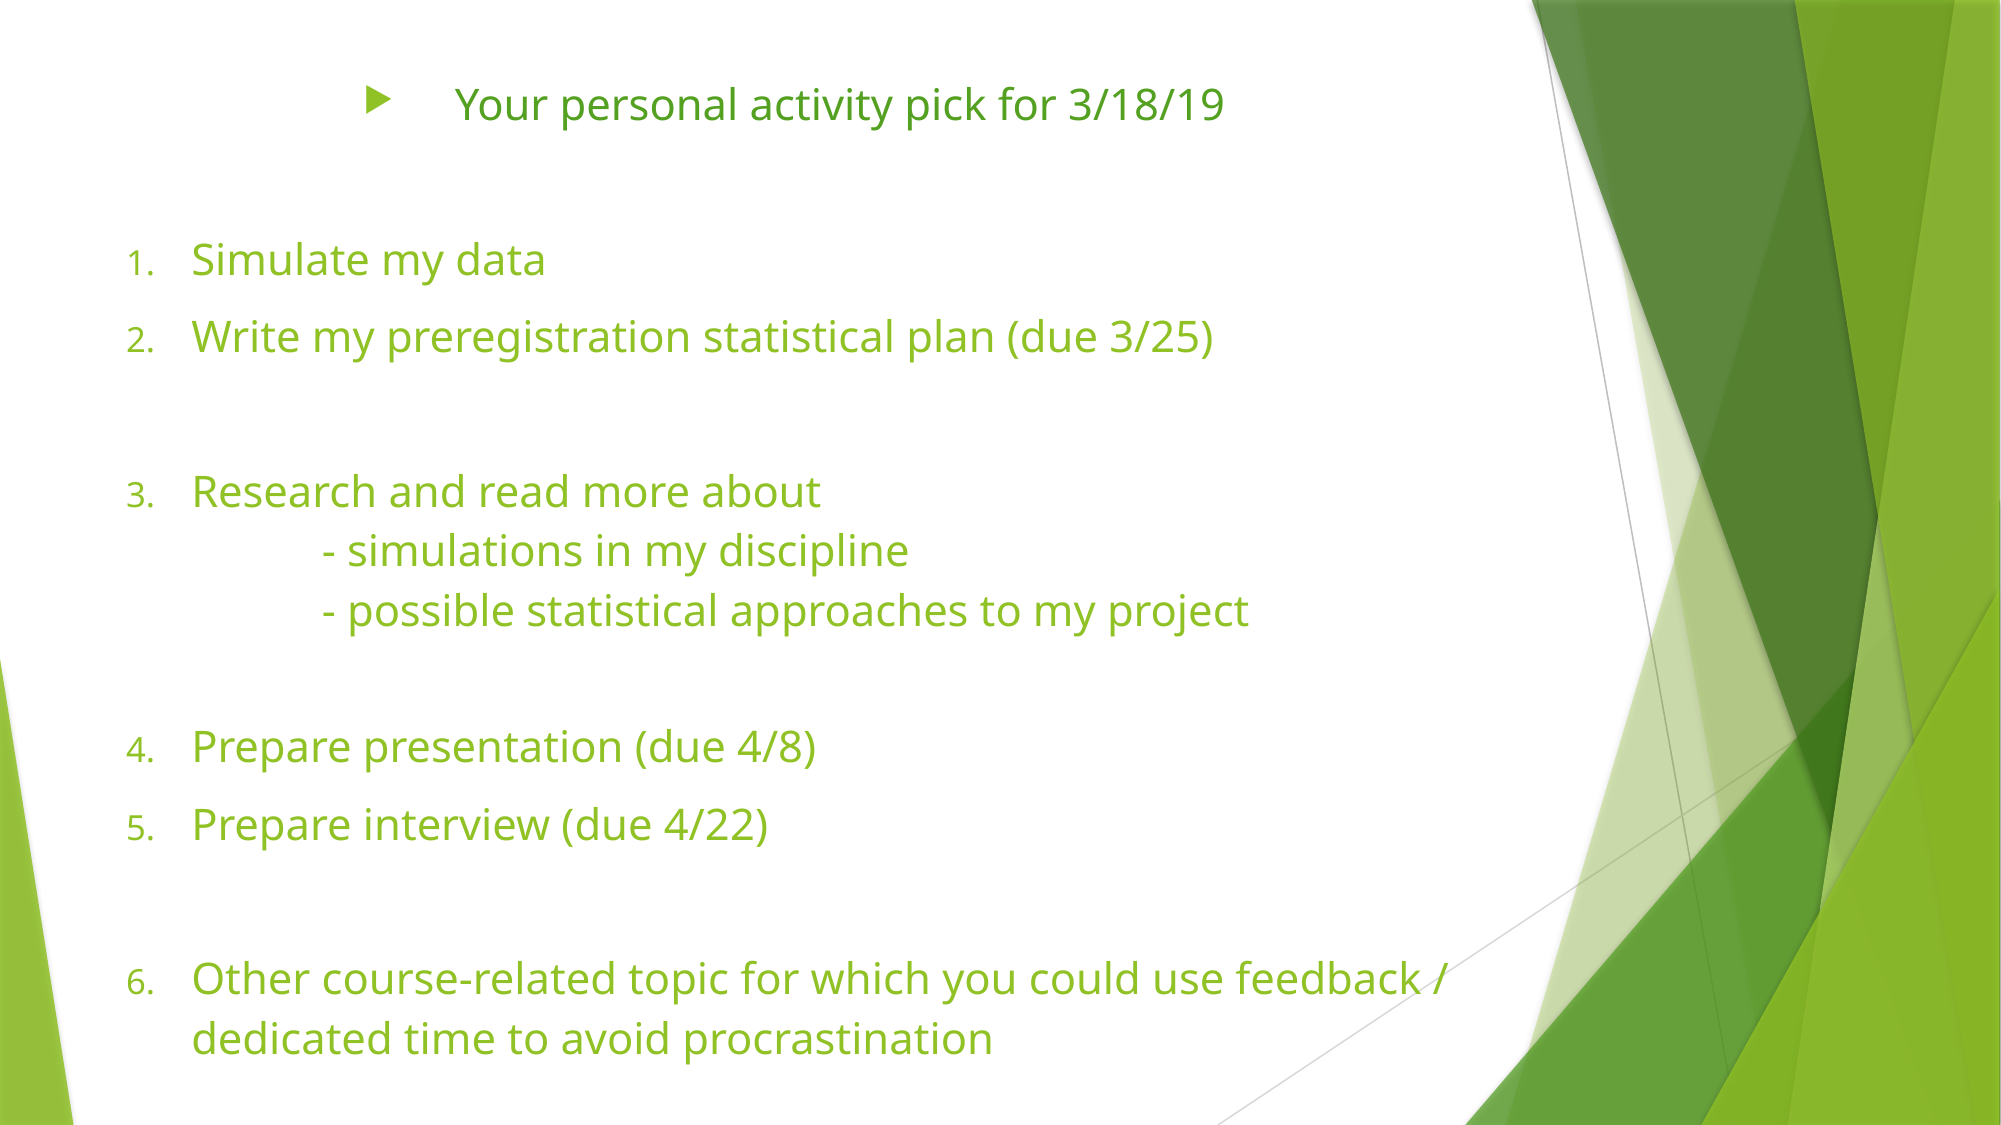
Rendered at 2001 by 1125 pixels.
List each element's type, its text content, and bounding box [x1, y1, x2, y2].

list Your personal activity pick for 3/18/19 Simulate my data Write my preregistration statistical plan (due 3/25) Research and read more about - simulations in my discipline - possible statistical approaches to my project Prepare presentation (due 4/8) Prepare interview (due 4/22) Other course-related topic for which you could use feedback / dedicated time to avoid procrastination [111, 66, 1522, 1076]
